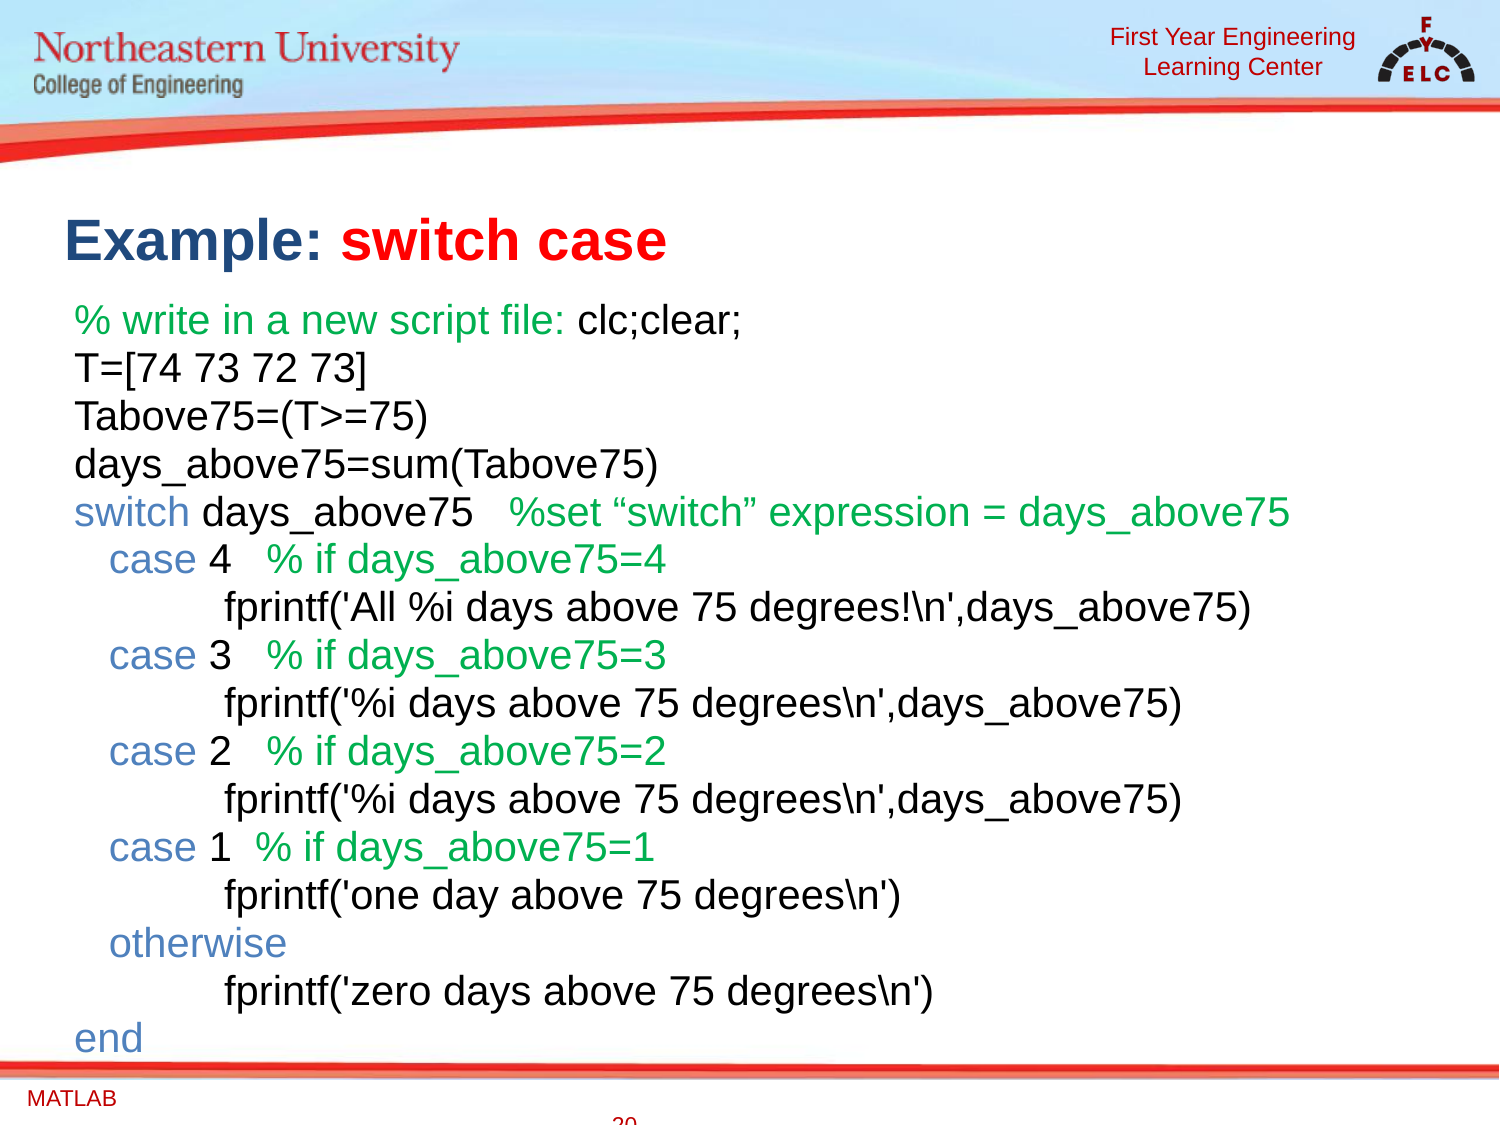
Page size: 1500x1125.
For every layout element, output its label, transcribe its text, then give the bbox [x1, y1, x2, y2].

list % write in a new script file: clc;clear; T=[74 73 72 73] Tabove75=(T>=75) days_above75=sum(Tabove75) switch days_above75 %set “switch” expression = days_above75 case 4 % if days_above75=4 fprintf('All %i days above 75 degrees!\n',days_above75) case 3 % if days_above75=3 fprintf('%i days above 75 degrees\n',days_above75) case 2 % if days_above75=2 fprintf('%i days above 75 degrees\n',days_above75) case 1 % if days_above75=1 fprintf('one day above 75 degrees\n') otherwise fprintf('zero days above 75 degrees\n') end [59, 330, 1422, 1006]
picture [0, 0, 1500, 195]
picture [0, 1044, 1499, 1080]
title Example: switch case [50, 194, 1475, 330]
